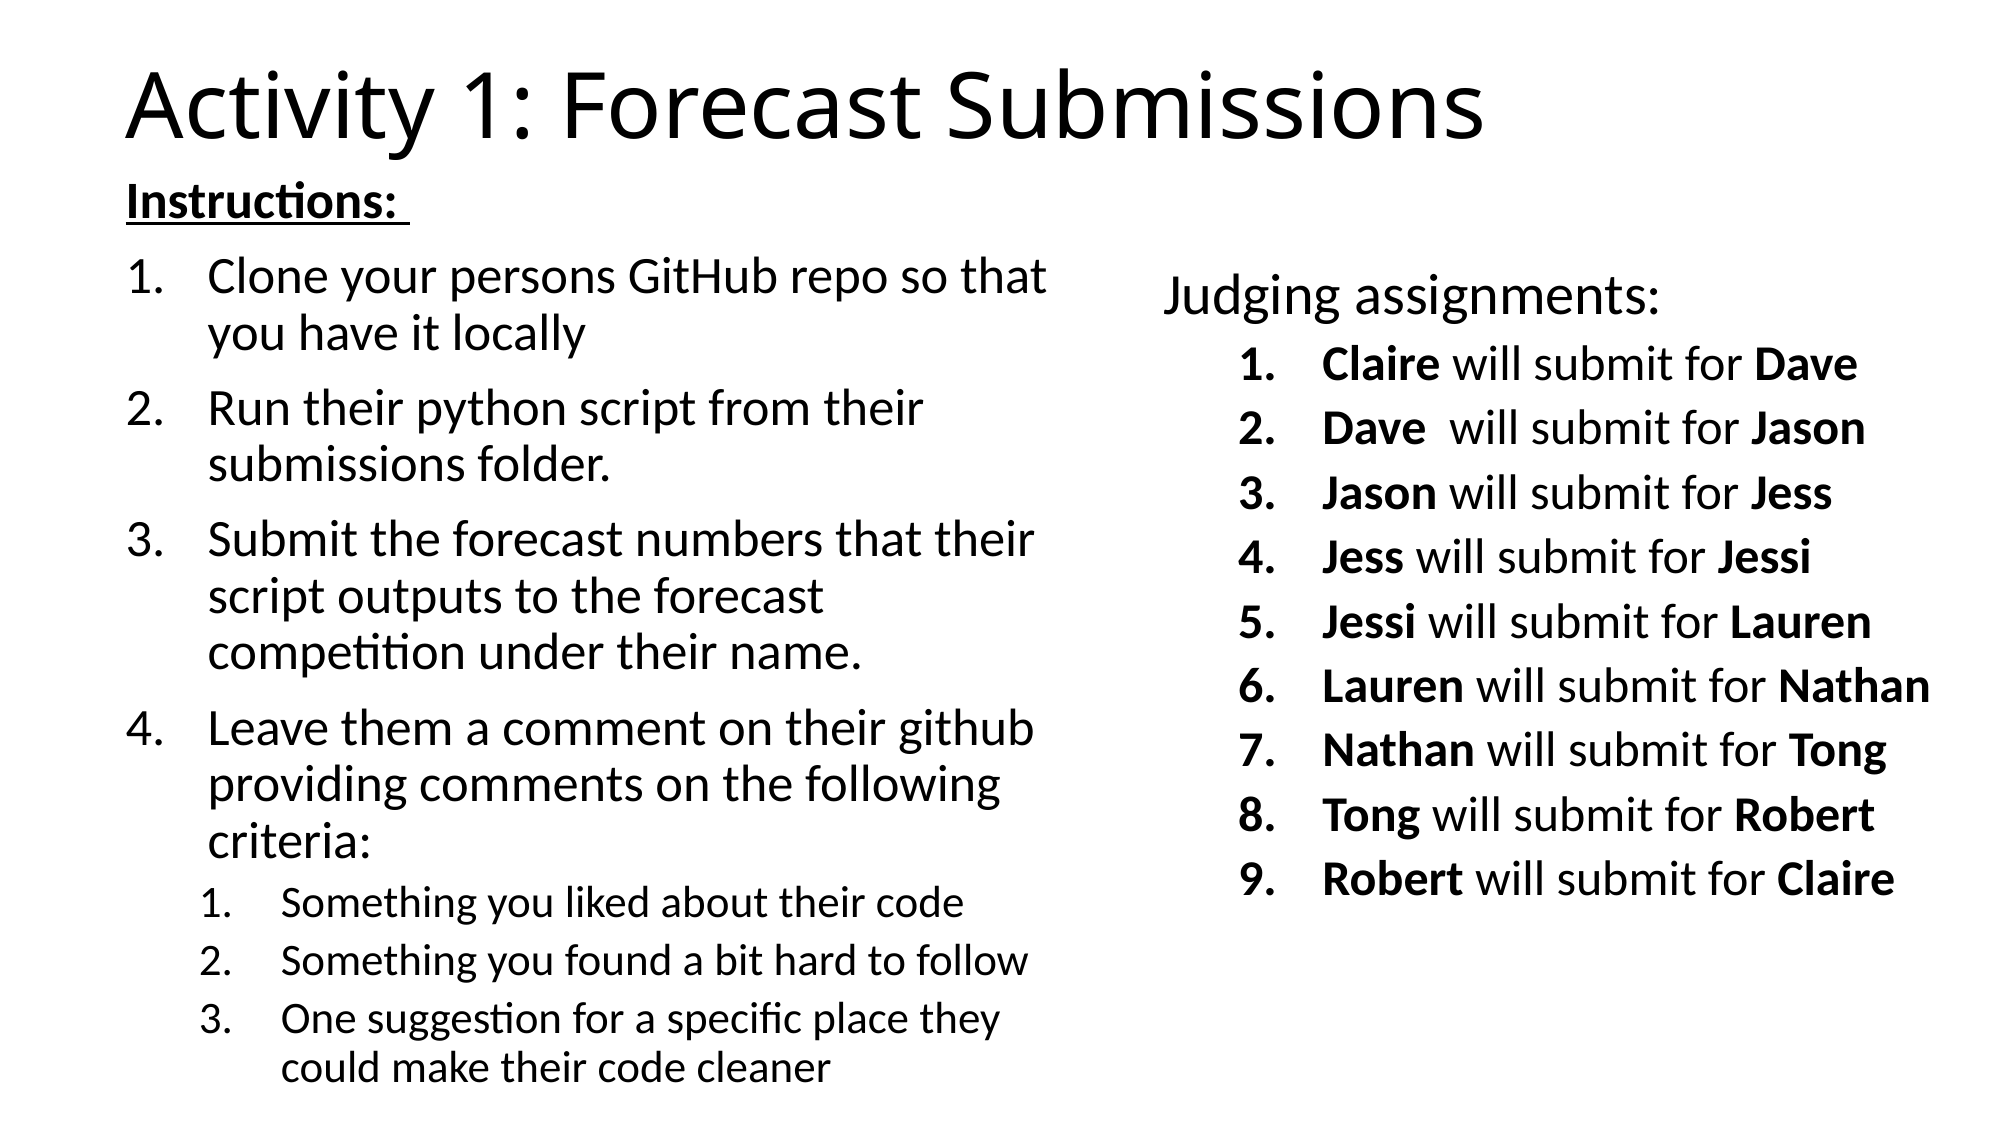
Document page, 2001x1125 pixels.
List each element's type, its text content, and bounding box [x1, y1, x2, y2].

list Judging assignments: Claire will submit for Dave Dave will submit for Jason Jason will submit for Jess Jess will submit for Jessi Jessi will submit for Lauren Lauren will submit for Nathan Nathan will submit for Tong Tong will submit for Robert Robert will submit for Claire [1148, 256, 1952, 971]
title Activity 1: Forecast Submissions [110, 0, 1836, 218]
text_box Instructions: Clone your persons GitHub repo so that you have it locally Run their python script from their submissions folder. Submit the forecast numbers that their script outputs to the forecast competition under their name. Leave them a comment on their github providing comments on the following criteria: Something you liked about their code Something you found a bit hard to follow One suggestion for a specific place they could make their code cleaner [110, 165, 1092, 1100]
